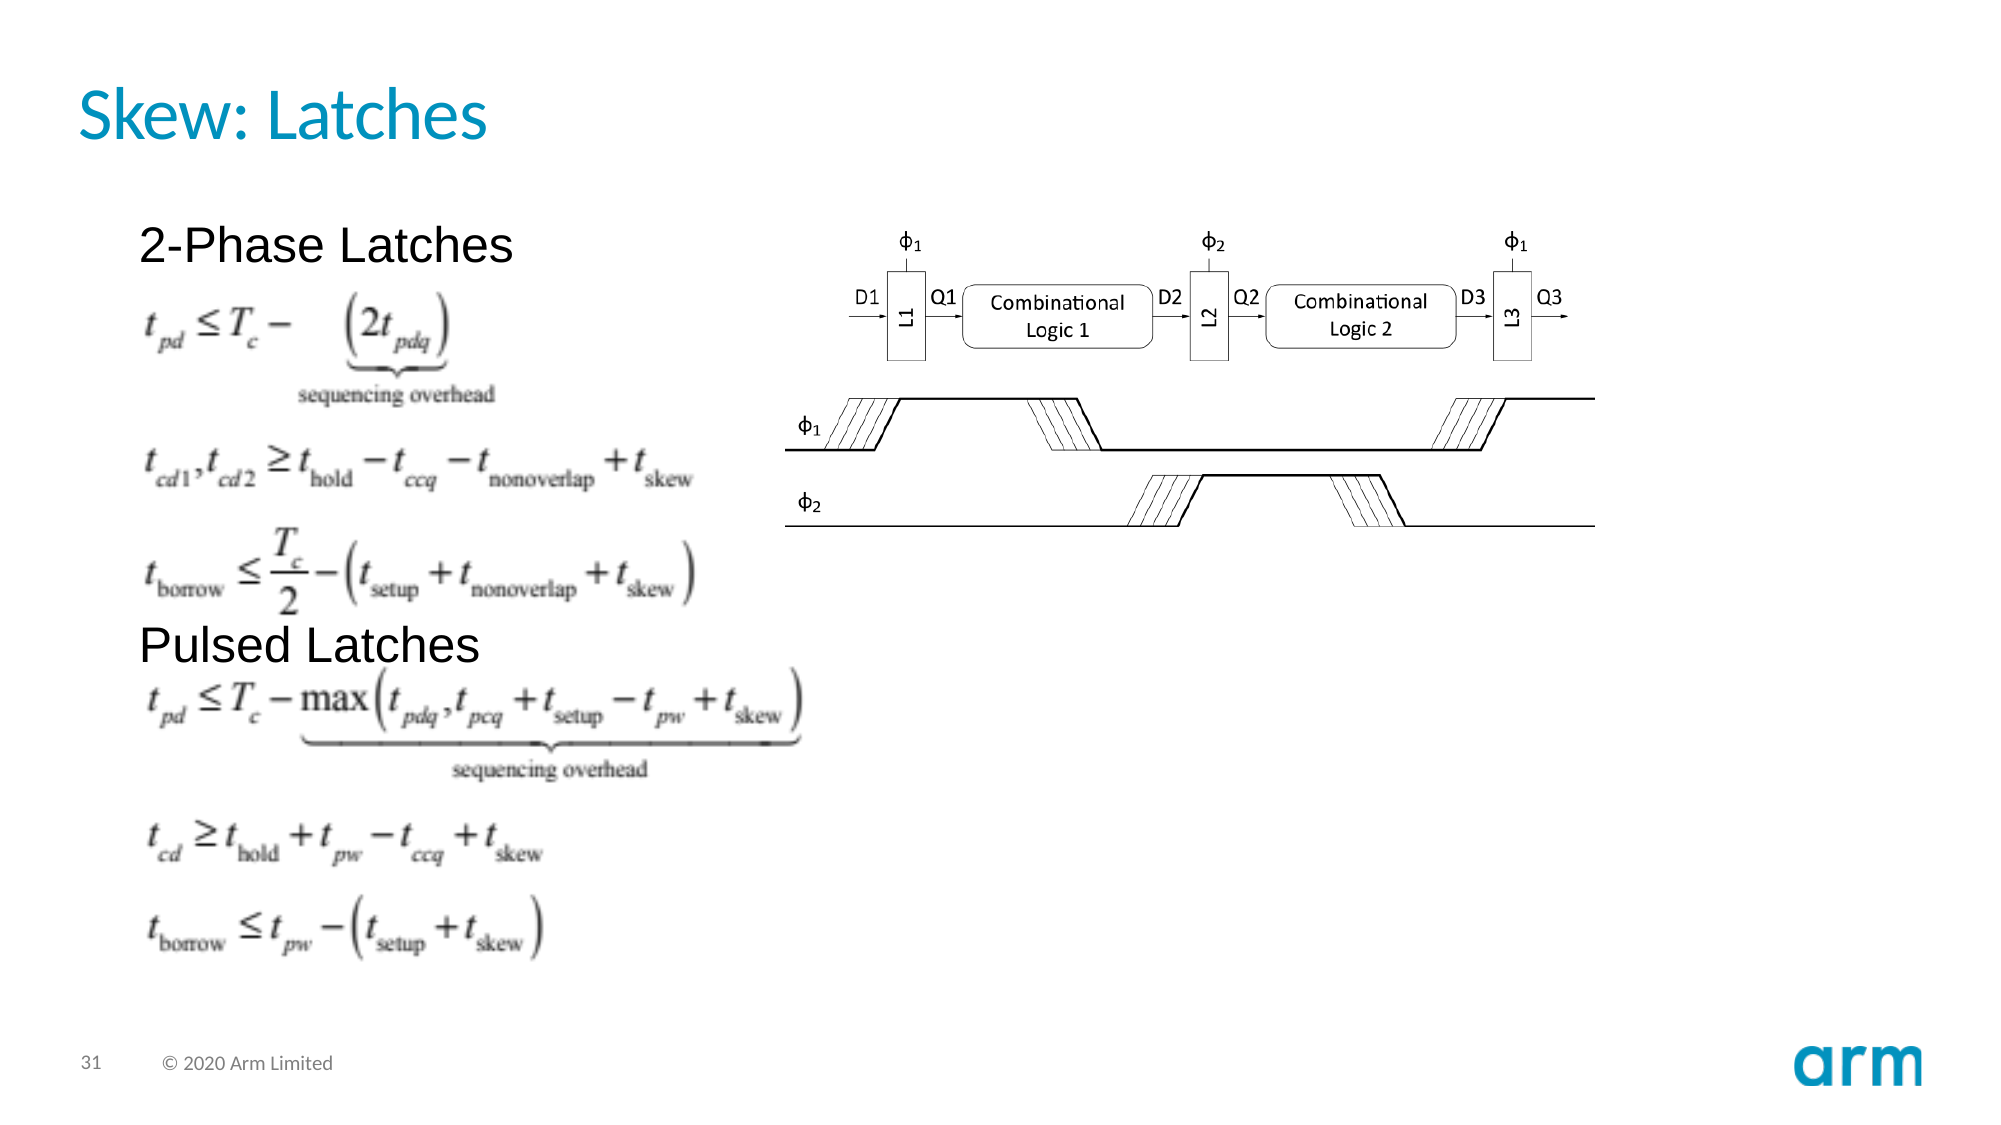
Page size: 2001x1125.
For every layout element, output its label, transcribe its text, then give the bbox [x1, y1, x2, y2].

text_box Pulsed Latches [124, 604, 637, 680]
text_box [143, 660, 805, 962]
picture [784, 231, 1595, 527]
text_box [141, 285, 700, 618]
title Skew: Latches [78, 78, 1922, 186]
text_box 2-Phase Latches [124, 204, 637, 280]
